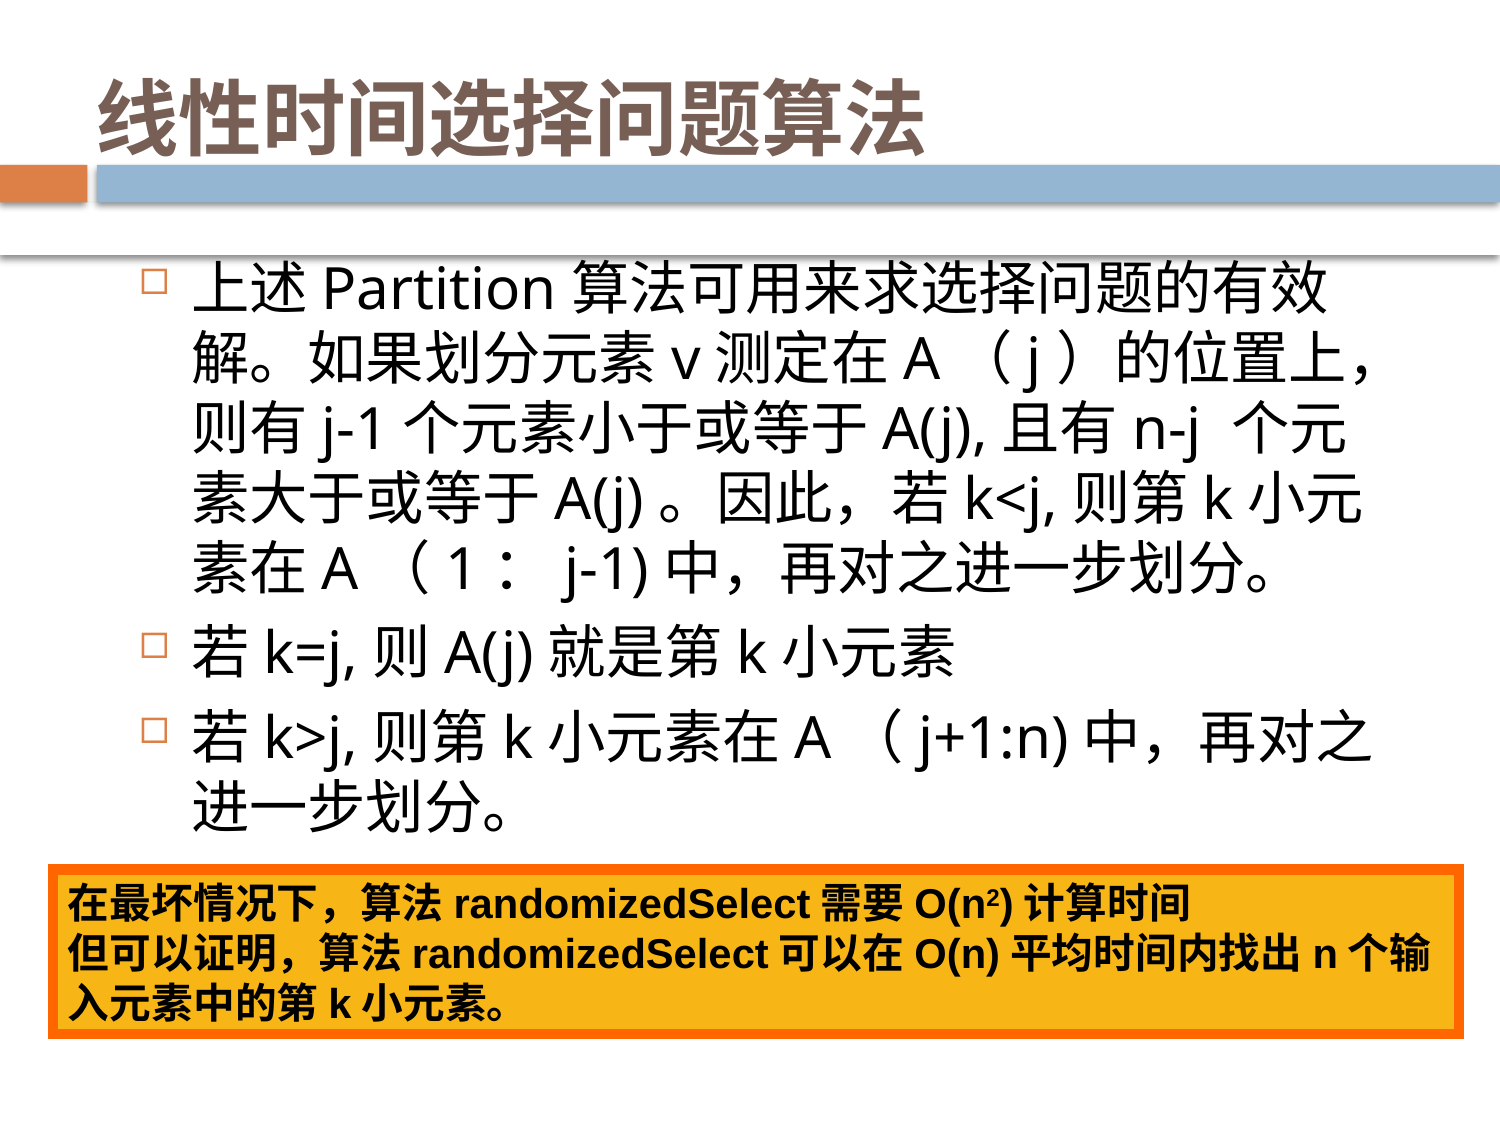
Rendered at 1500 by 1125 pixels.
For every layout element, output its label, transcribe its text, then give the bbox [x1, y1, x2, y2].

text_box 在最坏情况下，算法randomizedSelect需要O(n2)计算时间 但可以证明，算法randomizedSelect可以在O(n)平均时间内找出n个输入元素中的第k小元素。 [53, 869, 1459, 1035]
list 上述Partition算法可用来求选择问题的有效解。如果划分元素v测定在A（j）的位置上，则有j-1个元素小于或等于A(j),且有n-j 个元素大于或等于A(j)。因此，若k<j,则第k小元素在A（1：j-1)中，再对之进一步划分。 若k=j,则A(j)就是第k小元素 若k>j,则第k小元素在A（j+1:n)中，再对之进一步划分。 [123, 243, 1399, 869]
title 线性时间选择问题算法 [80, 4, 1431, 230]
